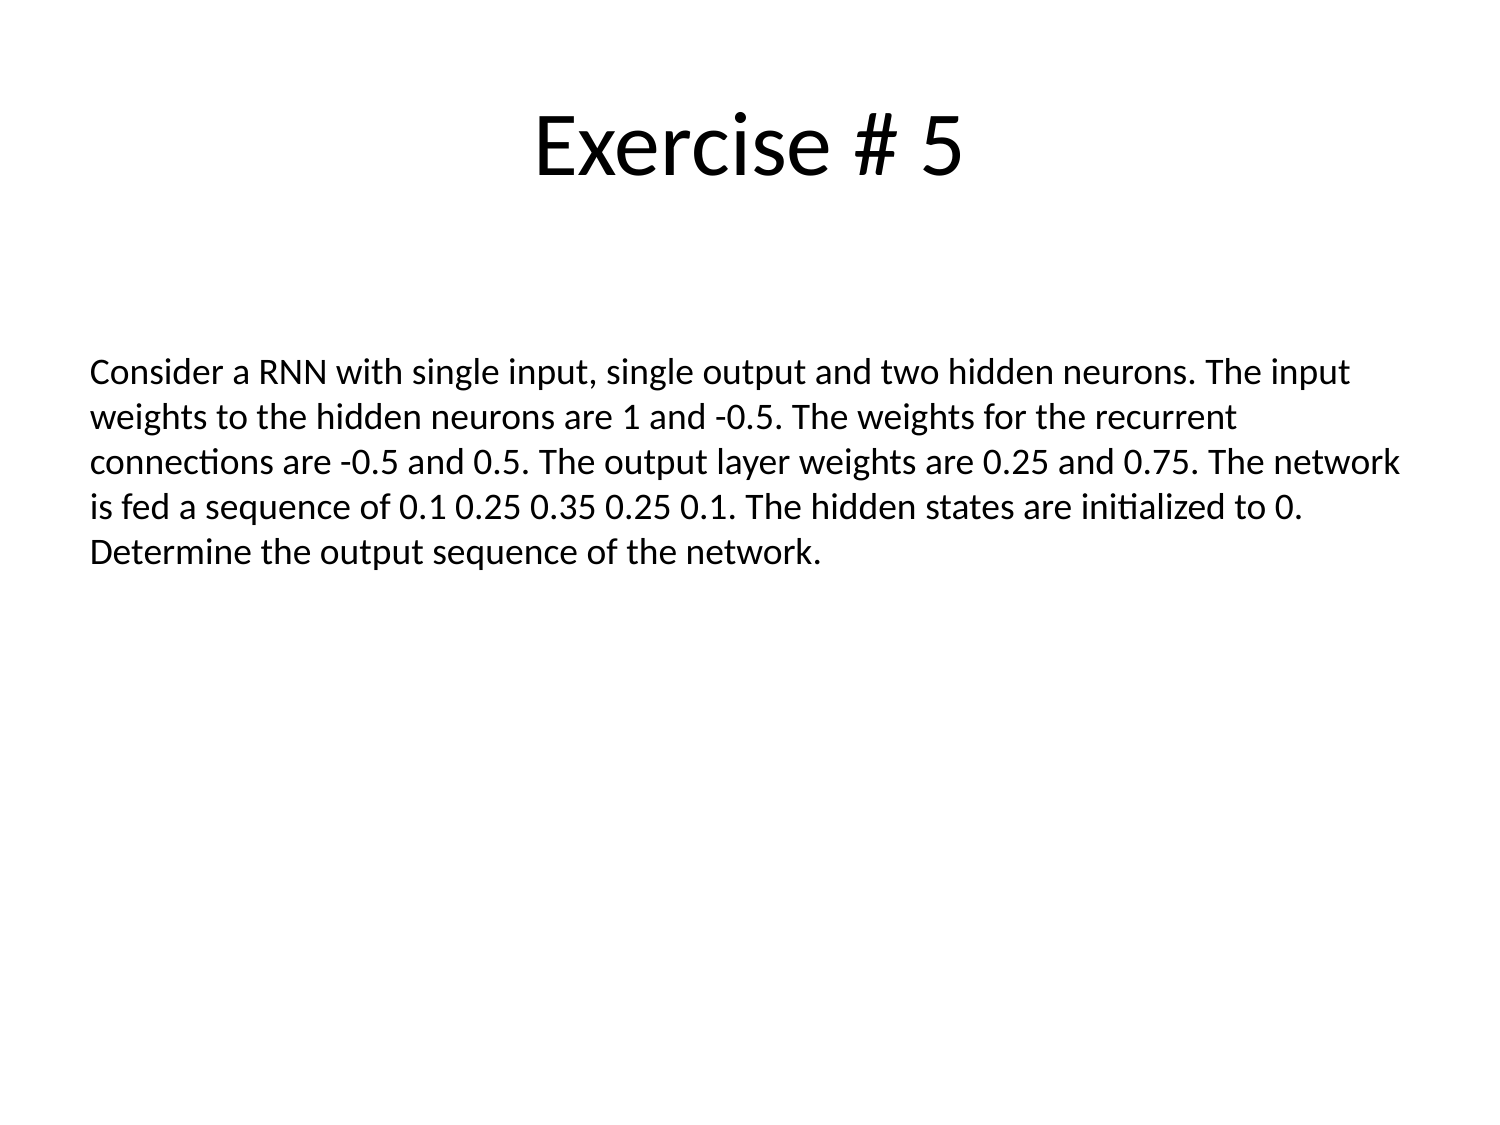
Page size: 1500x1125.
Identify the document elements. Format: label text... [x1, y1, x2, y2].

title Exercise # 5 [75, 45, 1425, 233]
text_box Consider a RNN with single input, single output and two hidden neurons. The input weights to the hidden neurons are 1 and -0.5. The weights for the recurrent connections are -0.5 and 0.5. The output layer weights are 0.25 and 0.75. The network is fed a sequence of 0.1 0.25 0.35 0.25 0.1. The hidden states are initialized to 0. Determine the output sequence of the network. [74, 340, 1425, 580]
